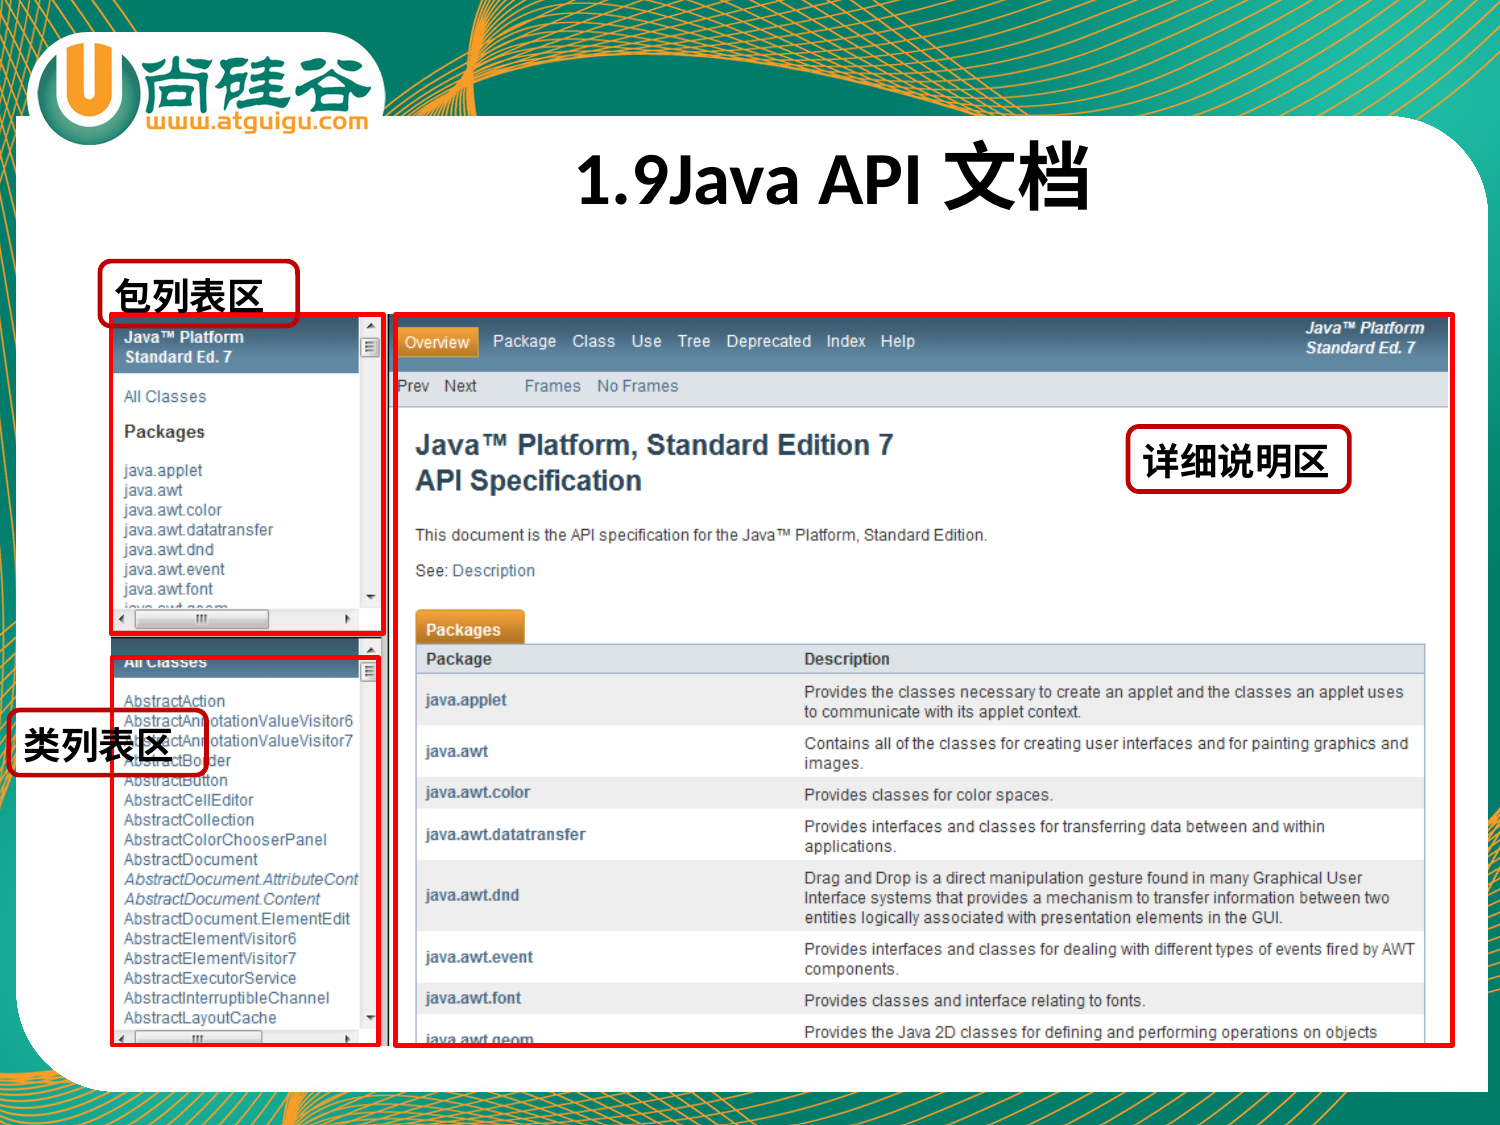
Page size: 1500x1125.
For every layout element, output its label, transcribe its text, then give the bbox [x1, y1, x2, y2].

text_box [99, 259, 300, 312]
picture [0, 0, 1500, 1125]
text_box 1.9Java API文档 [541, 122, 1307, 228]
text_box [1445, 312, 1455, 1047]
text_box 类列表区 [8, 714, 106, 775]
text_box [8, 707, 106, 714]
text_box 包列表区 [99, 265, 298, 326]
